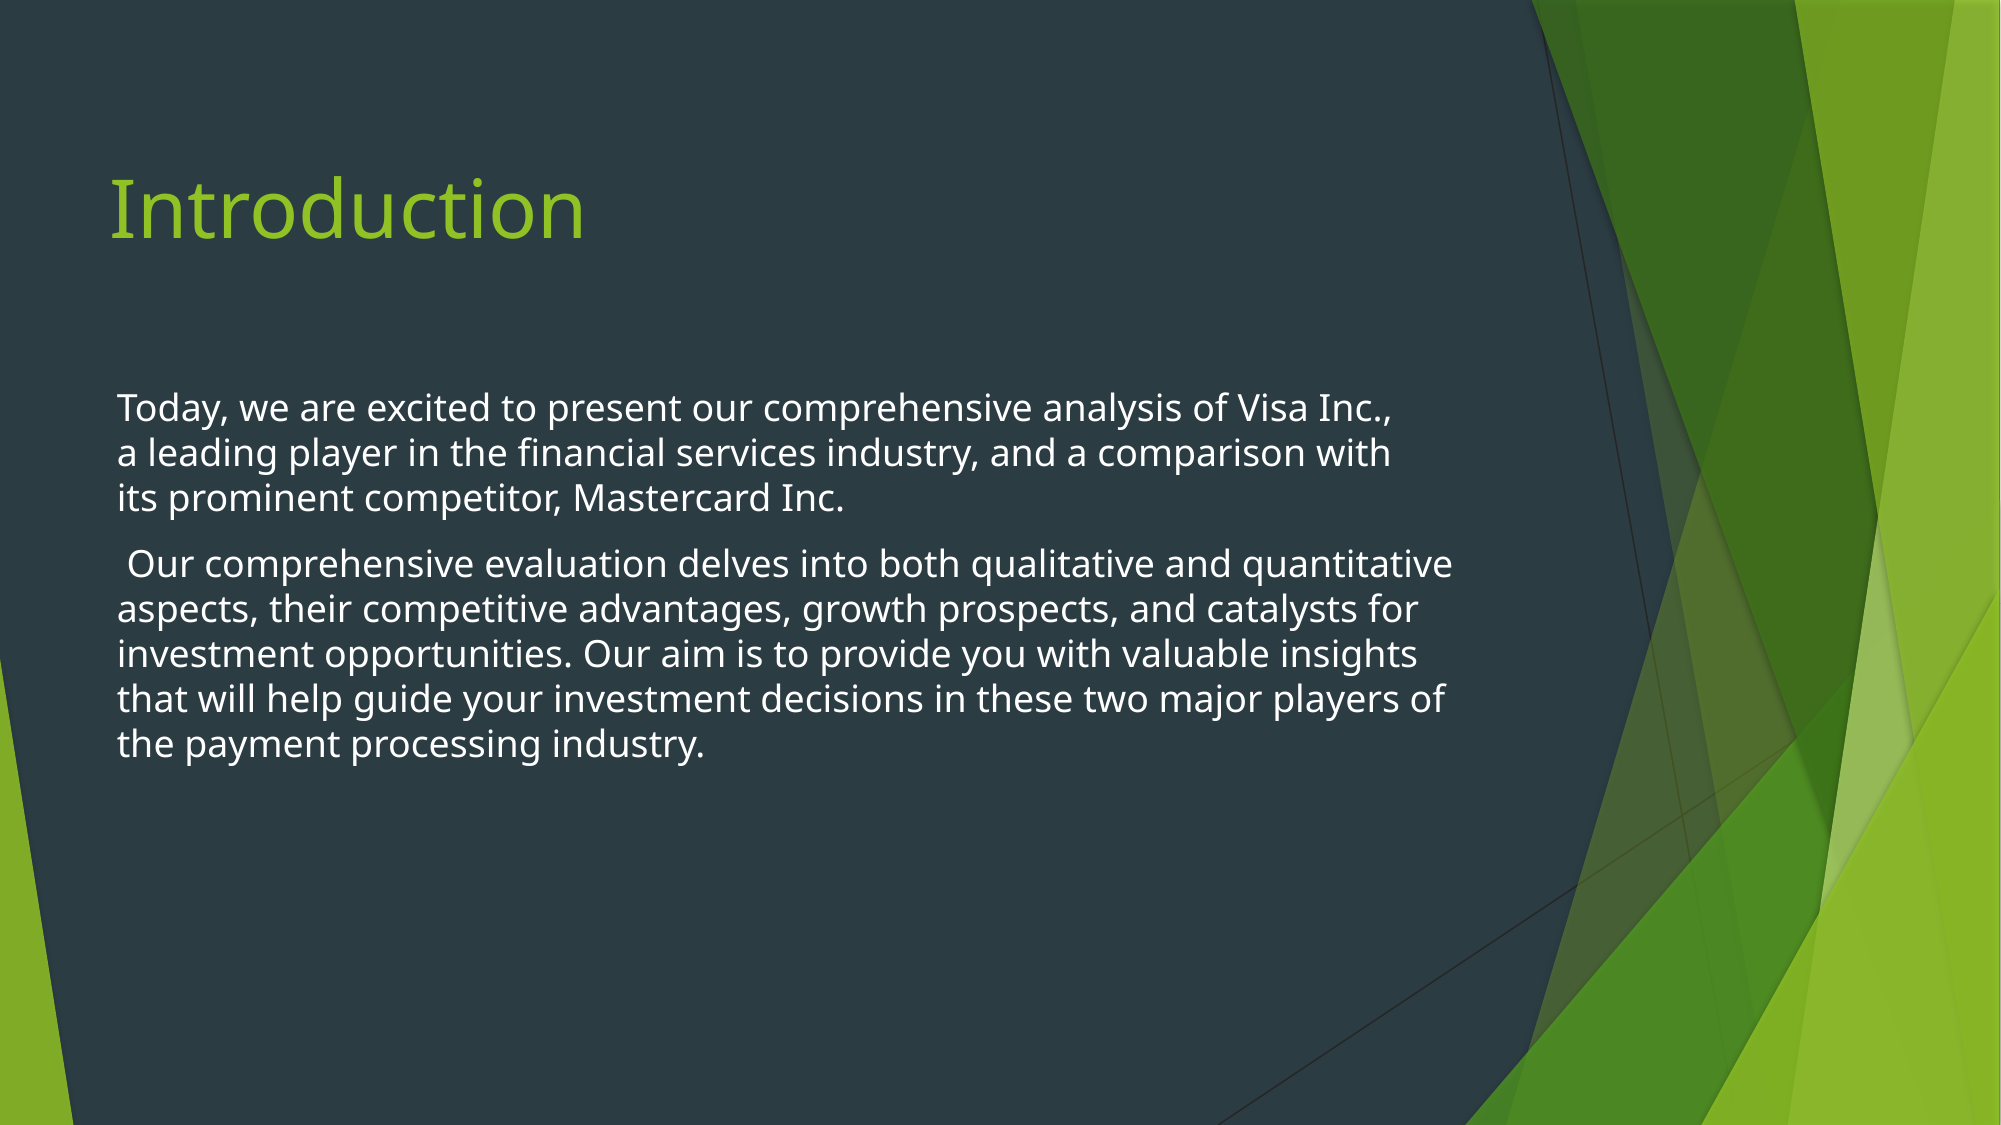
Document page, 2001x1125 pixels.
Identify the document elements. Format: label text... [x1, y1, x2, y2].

title Introduction [94, 48, 1505, 266]
list Today, we are excited to present our comprehensive analysis of Visa Inc., a leading player in the financial services industry, and a comparison with its prominent competitor, Mastercard Inc. Our comprehensive evaluation delves into both qualitative and quantitative aspects, their competitive advantages, growth prospects, and catalysts for investment opportunities. Our aim is to provide you with valuable insights that will help guide your investment decisions in these two major players of the payment processing industry. [101, 310, 1513, 947]
